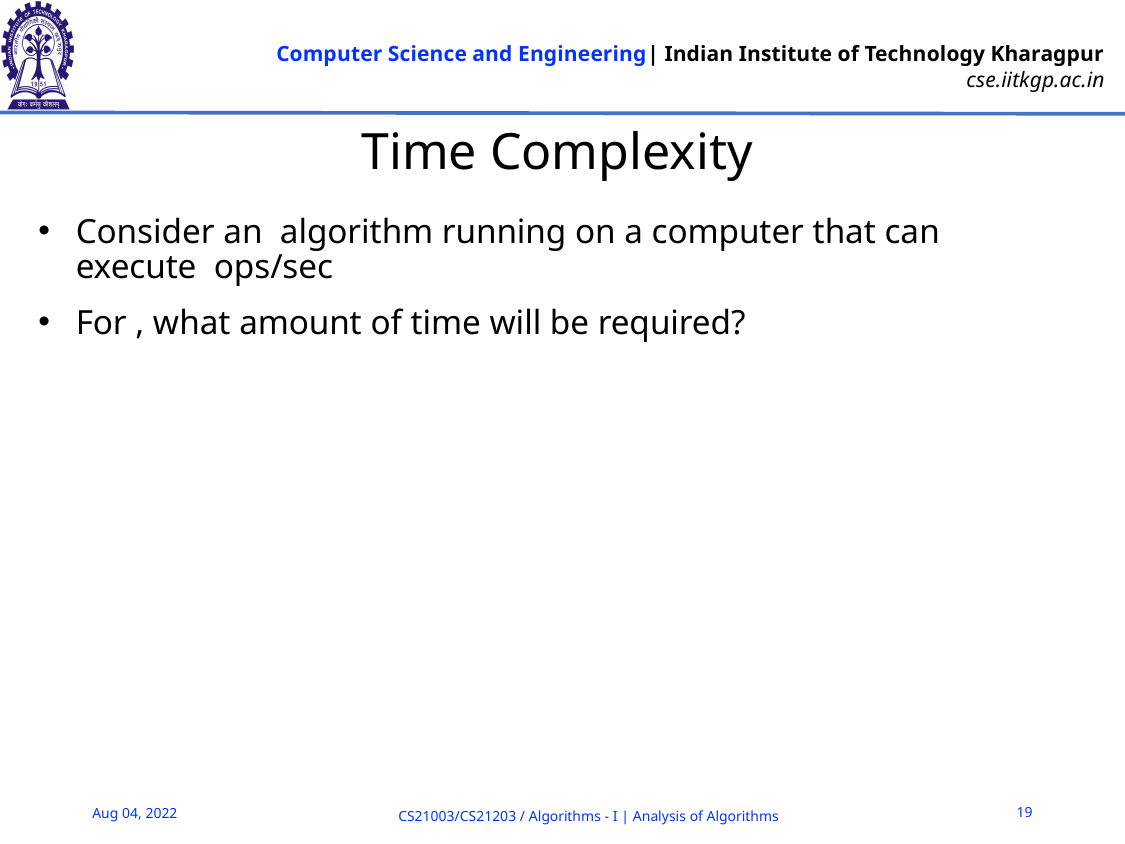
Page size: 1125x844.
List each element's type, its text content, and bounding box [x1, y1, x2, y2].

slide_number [77, 798, 274, 844]
slide_number 19 [992, 790, 1048, 836]
picture [1, 1, 74, 110]
text_box CS21003/CS21203 / Algorithms - I | Analysis of Algorithms [212, 798, 966, 833]
title Time Complexity [35, 78, 1078, 221]
